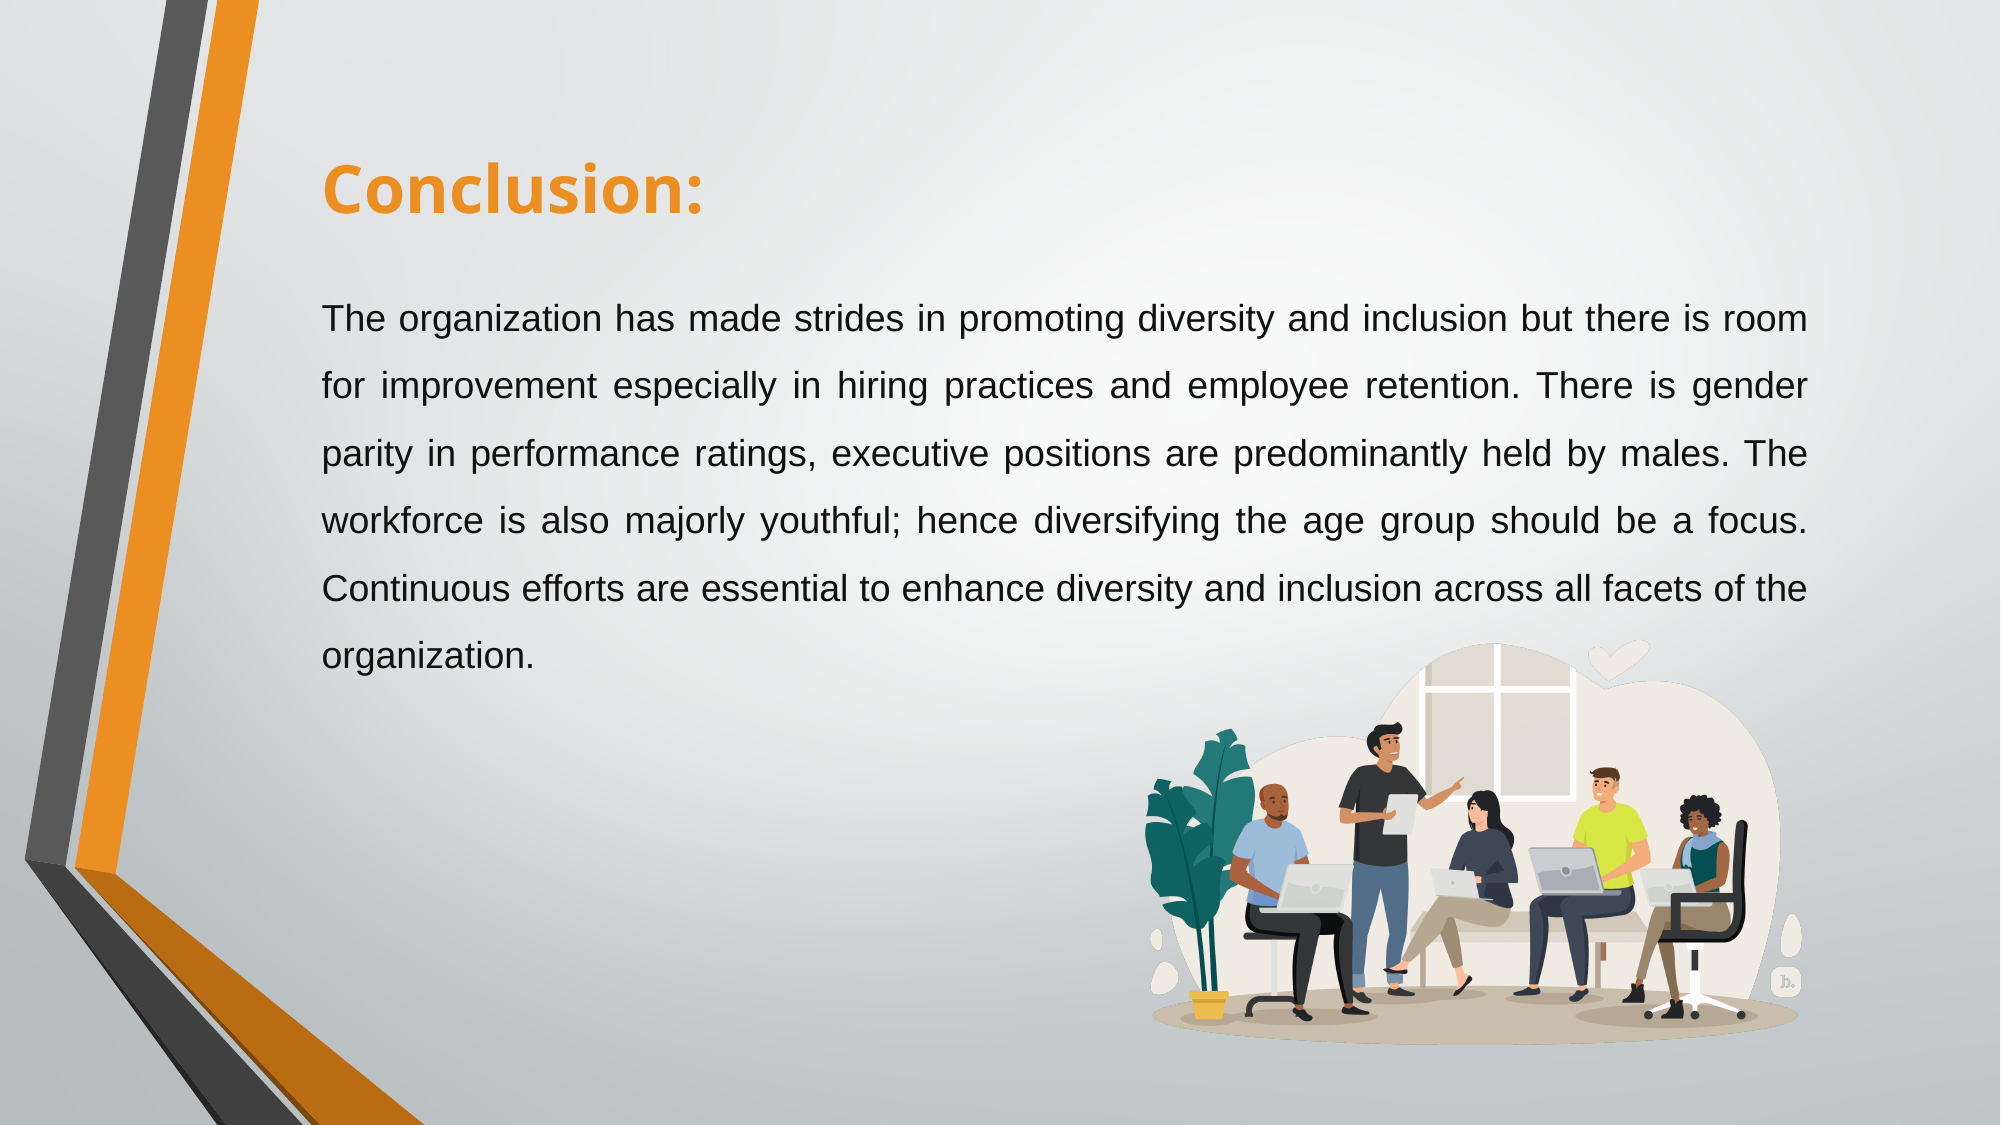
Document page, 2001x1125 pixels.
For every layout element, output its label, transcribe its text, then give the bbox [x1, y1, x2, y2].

text_box Conclusion: The organization has made strides in promoting diversity and inclusion but there is room for improvement especially in hiring practices and employee retention. There is gender parity in performance ratings, executive positions are predominantly held by males. The workforce is also majorly youthful; hence diversifying the age group should be a focus. Continuous efforts are essential to enhance diversity and inclusion across all facets of the organization. [306, 139, 1824, 684]
picture [1145, 640, 1802, 1045]
